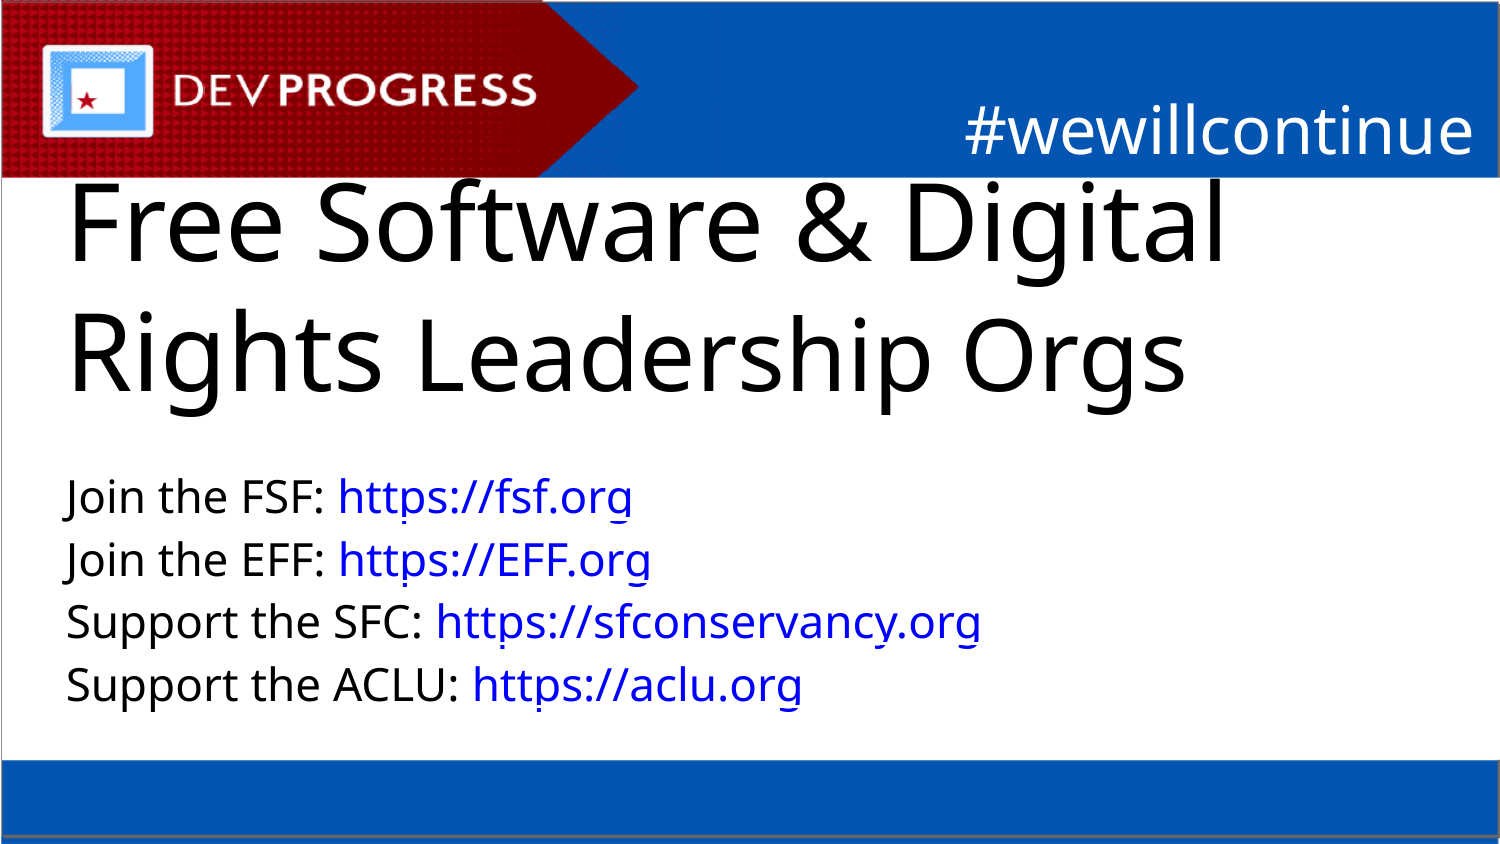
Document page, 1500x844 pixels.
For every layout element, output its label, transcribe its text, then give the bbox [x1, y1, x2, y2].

picture [0, 0, 1500, 844]
text_box #wewillcontinue [92, 72, 1491, 167]
text_box Free Software & Digital Rights Leadership Orgs Join the FSF: https://fsf.org Join the EFF: https://EFF.org Support the SFC: https://sfconservancy.org Support the ACLU: https://aclu.org [51, 451, 1449, 788]
